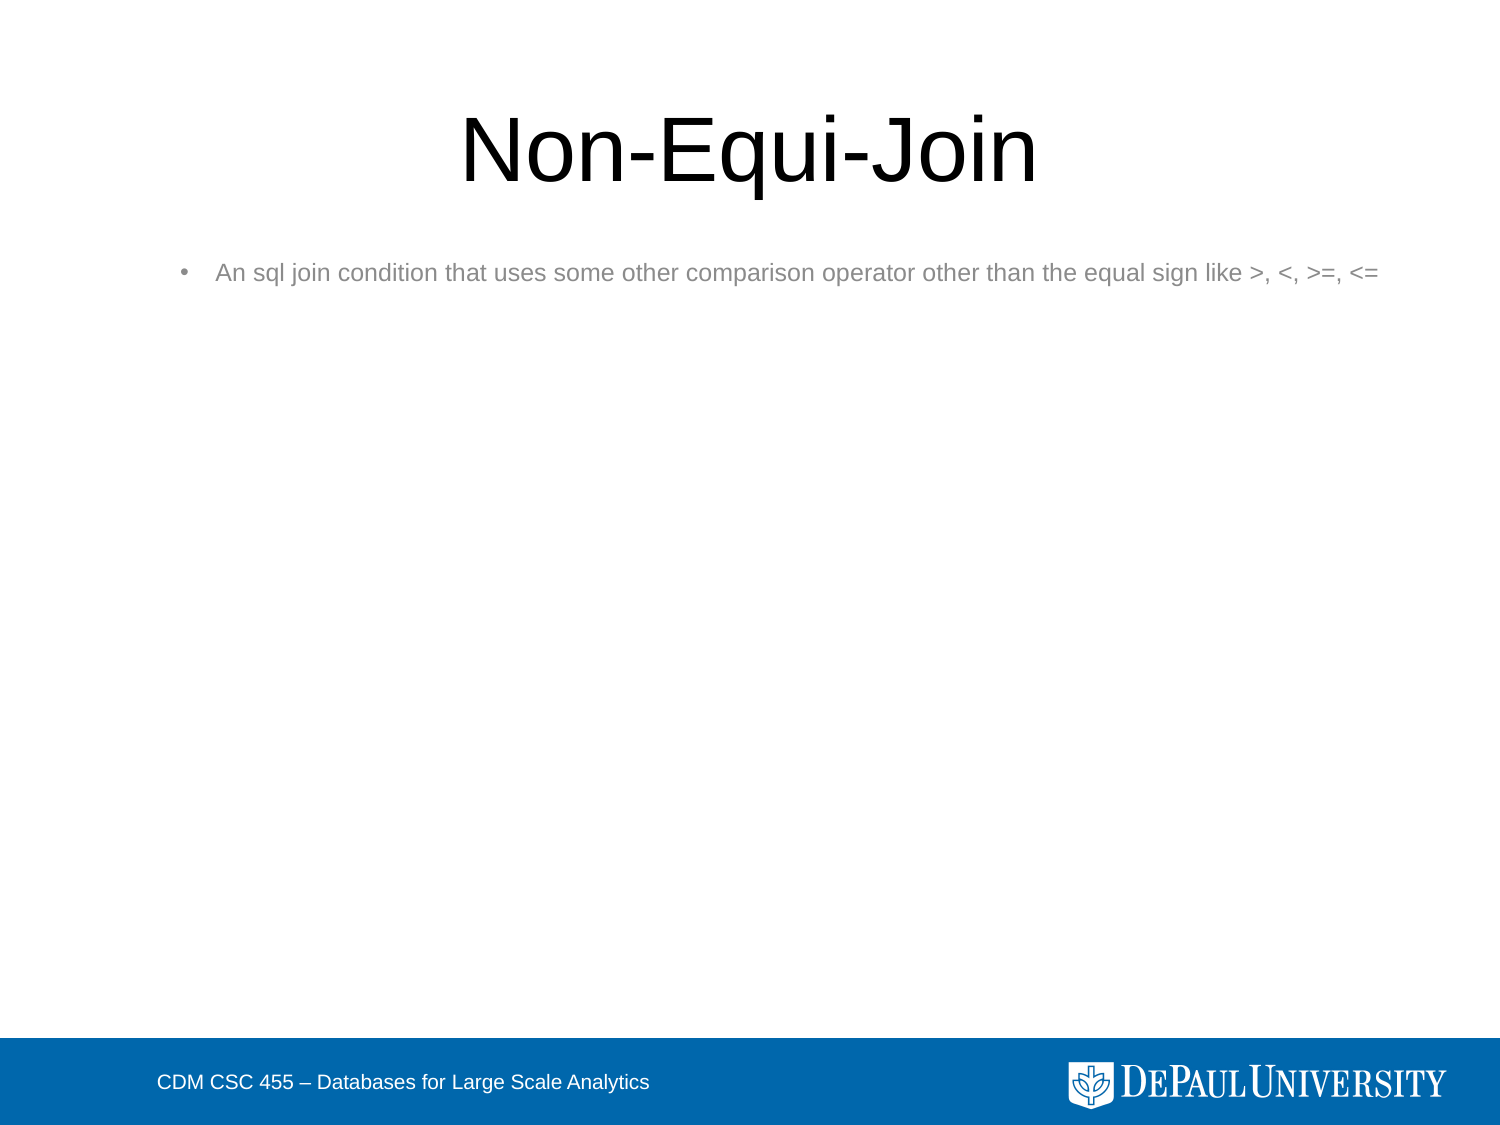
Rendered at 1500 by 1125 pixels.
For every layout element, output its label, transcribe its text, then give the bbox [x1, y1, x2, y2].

title Non-Equi-Join [75, 76, 1425, 213]
text_box CDM CSC 455 – Databases for Large Scale Analytics [141, 1050, 988, 1111]
subtitle An sql join condition that uses some other comparison operator other than the equal sign like >, <, >=, <= [122, 249, 1467, 997]
picture [0, 0, 1500, 1125]
